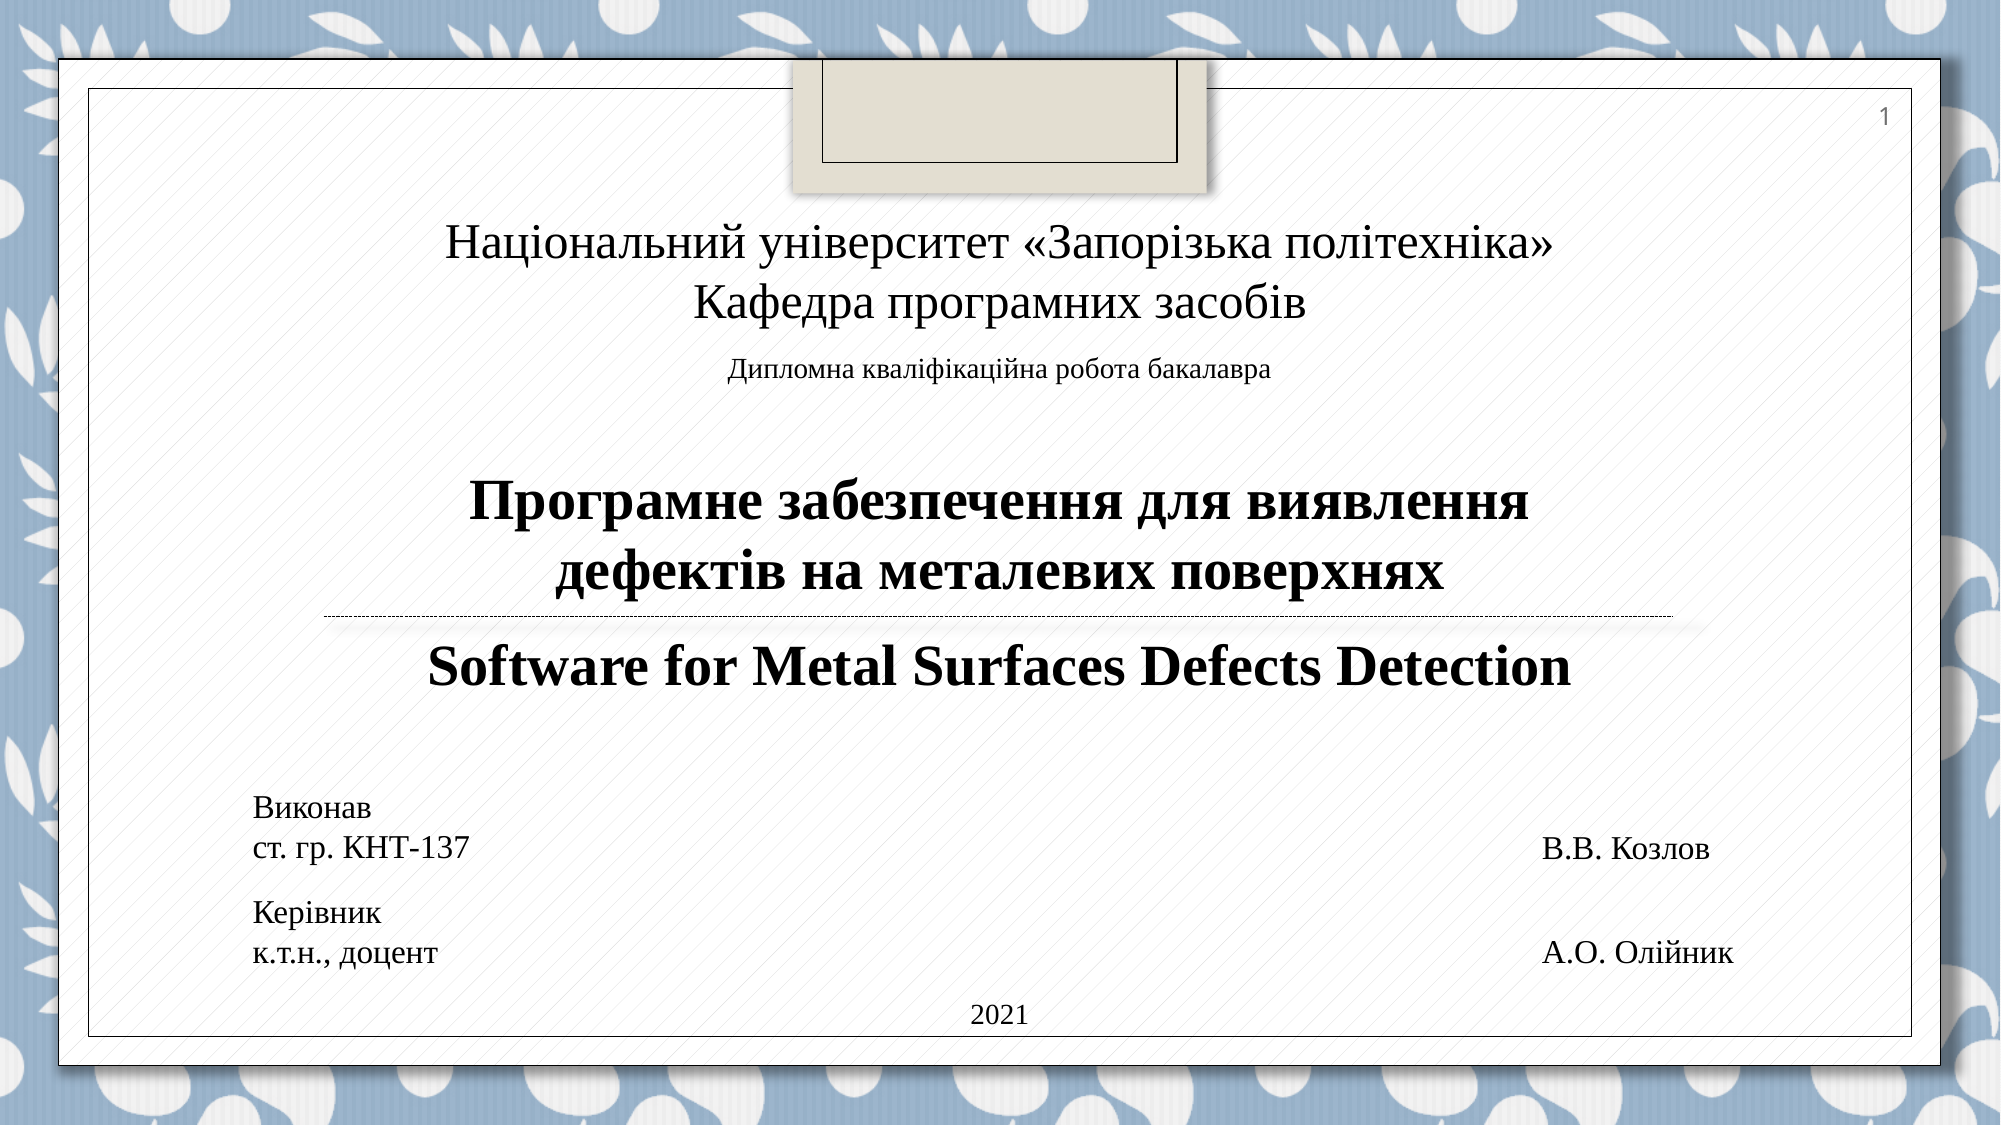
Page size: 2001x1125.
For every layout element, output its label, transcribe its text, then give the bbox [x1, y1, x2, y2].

text_box Дипломна кваліфікаційна робота бакалавра [712, 341, 1287, 392]
table_cell 128790918 [1588, 617, 1670, 622]
text_box [792, 59, 1208, 194]
text_box Національний університет «Запорізька політехніка» Кафедра програмних засобів [429, 201, 1570, 336]
text_box В.В. Козлов А.О. Олійник [1527, 818, 1771, 978]
text_box Програмне забезпечення для виявлення дефектів на металевих поверхнях Software for Metal Surfaces Defects Detection [412, 630, 1588, 705]
table_cell 128790918 [326, 617, 412, 622]
text_box [58, 58, 1942, 1067]
text_box [822, 58, 1178, 163]
text_box [87, 87, 1912, 1037]
text_box Програмне забезпечення для виявлення дефектів на металевих поверхнях Software for Metal Surfaces Defects Detection [412, 453, 1588, 613]
text_box 2021 [955, 987, 1045, 1038]
table_cell Розмір файлу з вагами, КБ [412, 617, 1588, 622]
slide_number 1 [1560, 104, 1908, 143]
text_box Виконав ст. гр. КНТ-137 Керівник к.т.н., доцент [237, 778, 486, 978]
